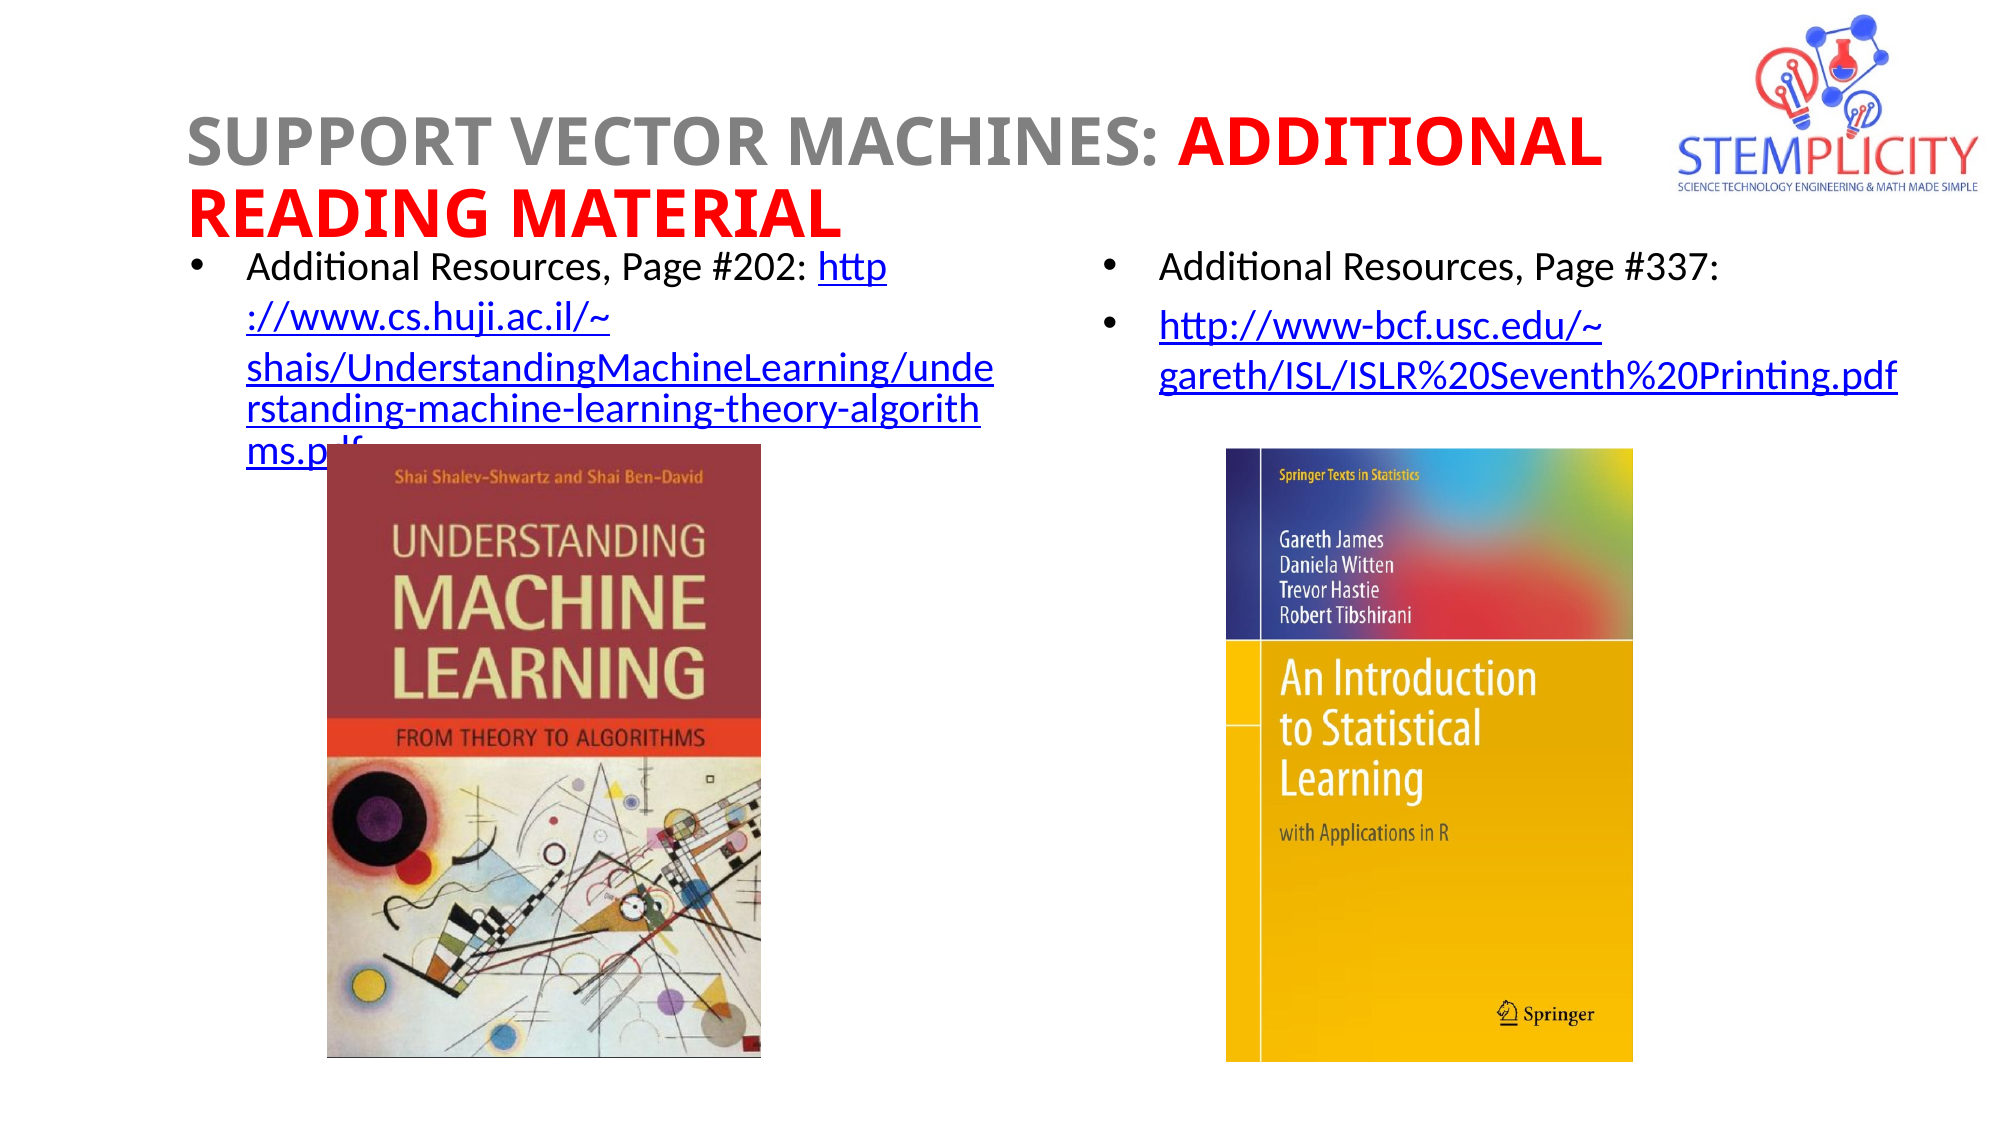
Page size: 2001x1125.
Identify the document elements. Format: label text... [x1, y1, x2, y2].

picture [1213, 444, 1640, 1076]
text_box SUPPORT VECTOR MACHINES: ADDITIONAL READING MATERIAL [174, 98, 1638, 262]
text_box Additional Resources, Page #337: http://www-bcf.usc.edu/~gareth/ISL/ISLR%20Seventh%20Printing.pdf [1087, 231, 1925, 728]
list Additional Resources, Page #202: http://www.cs.huji.ac.il/~shais/UnderstandingMachineLearning/understanding-machine-learning-theory-algorithms.pdf [174, 231, 1013, 728]
picture [327, 444, 761, 1058]
picture [1670, 7, 1986, 201]
